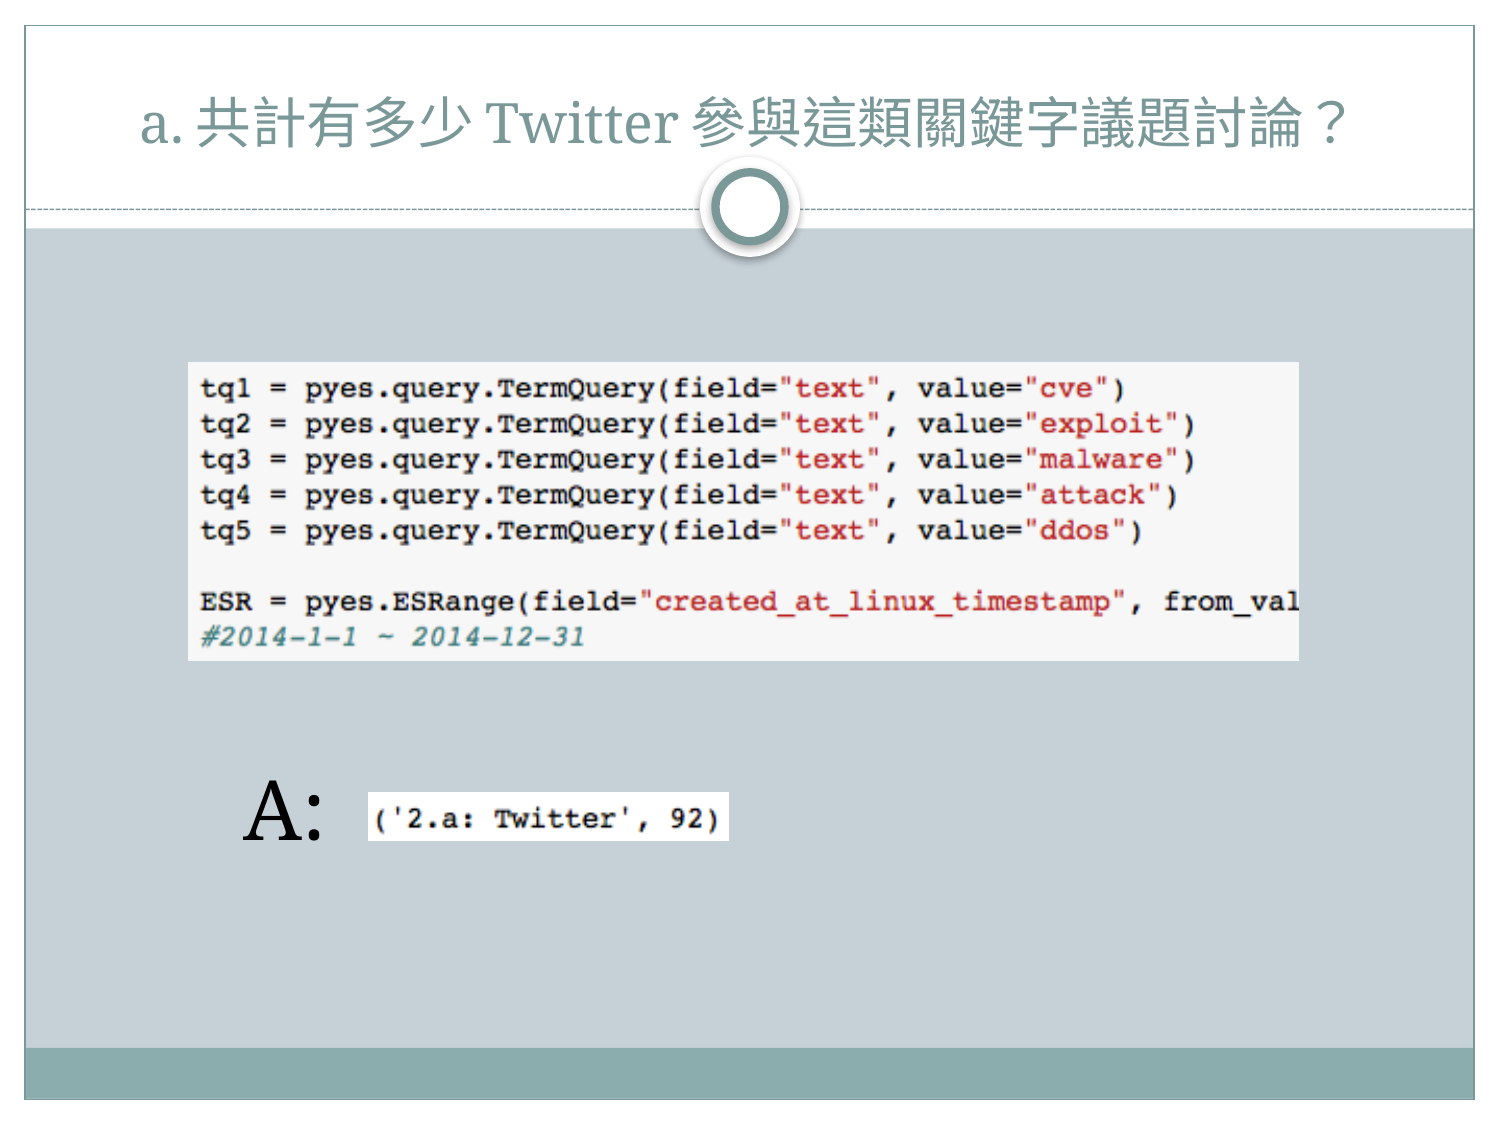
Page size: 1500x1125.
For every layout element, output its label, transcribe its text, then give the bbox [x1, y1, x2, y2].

title a.共計有多少Twitter參與這類關鍵字議題討論？ [49, 37, 1450, 162]
text_box A: [228, 749, 341, 864]
picture [188, 362, 1300, 661]
picture [367, 792, 729, 841]
